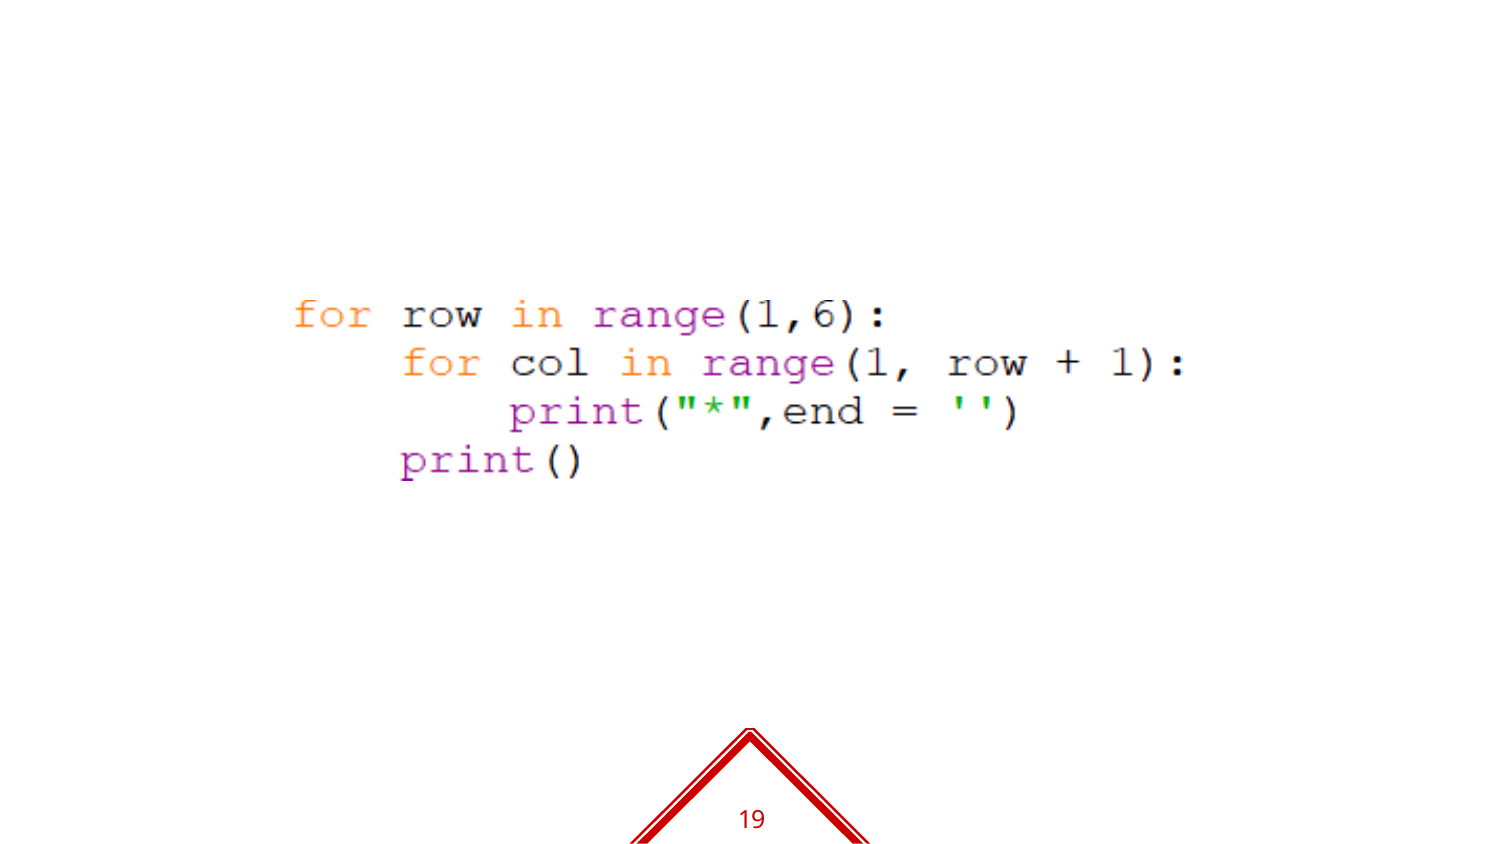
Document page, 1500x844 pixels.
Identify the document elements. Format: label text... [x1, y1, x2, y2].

slide_number 19 [731, 799, 769, 844]
picture [294, 300, 1183, 481]
